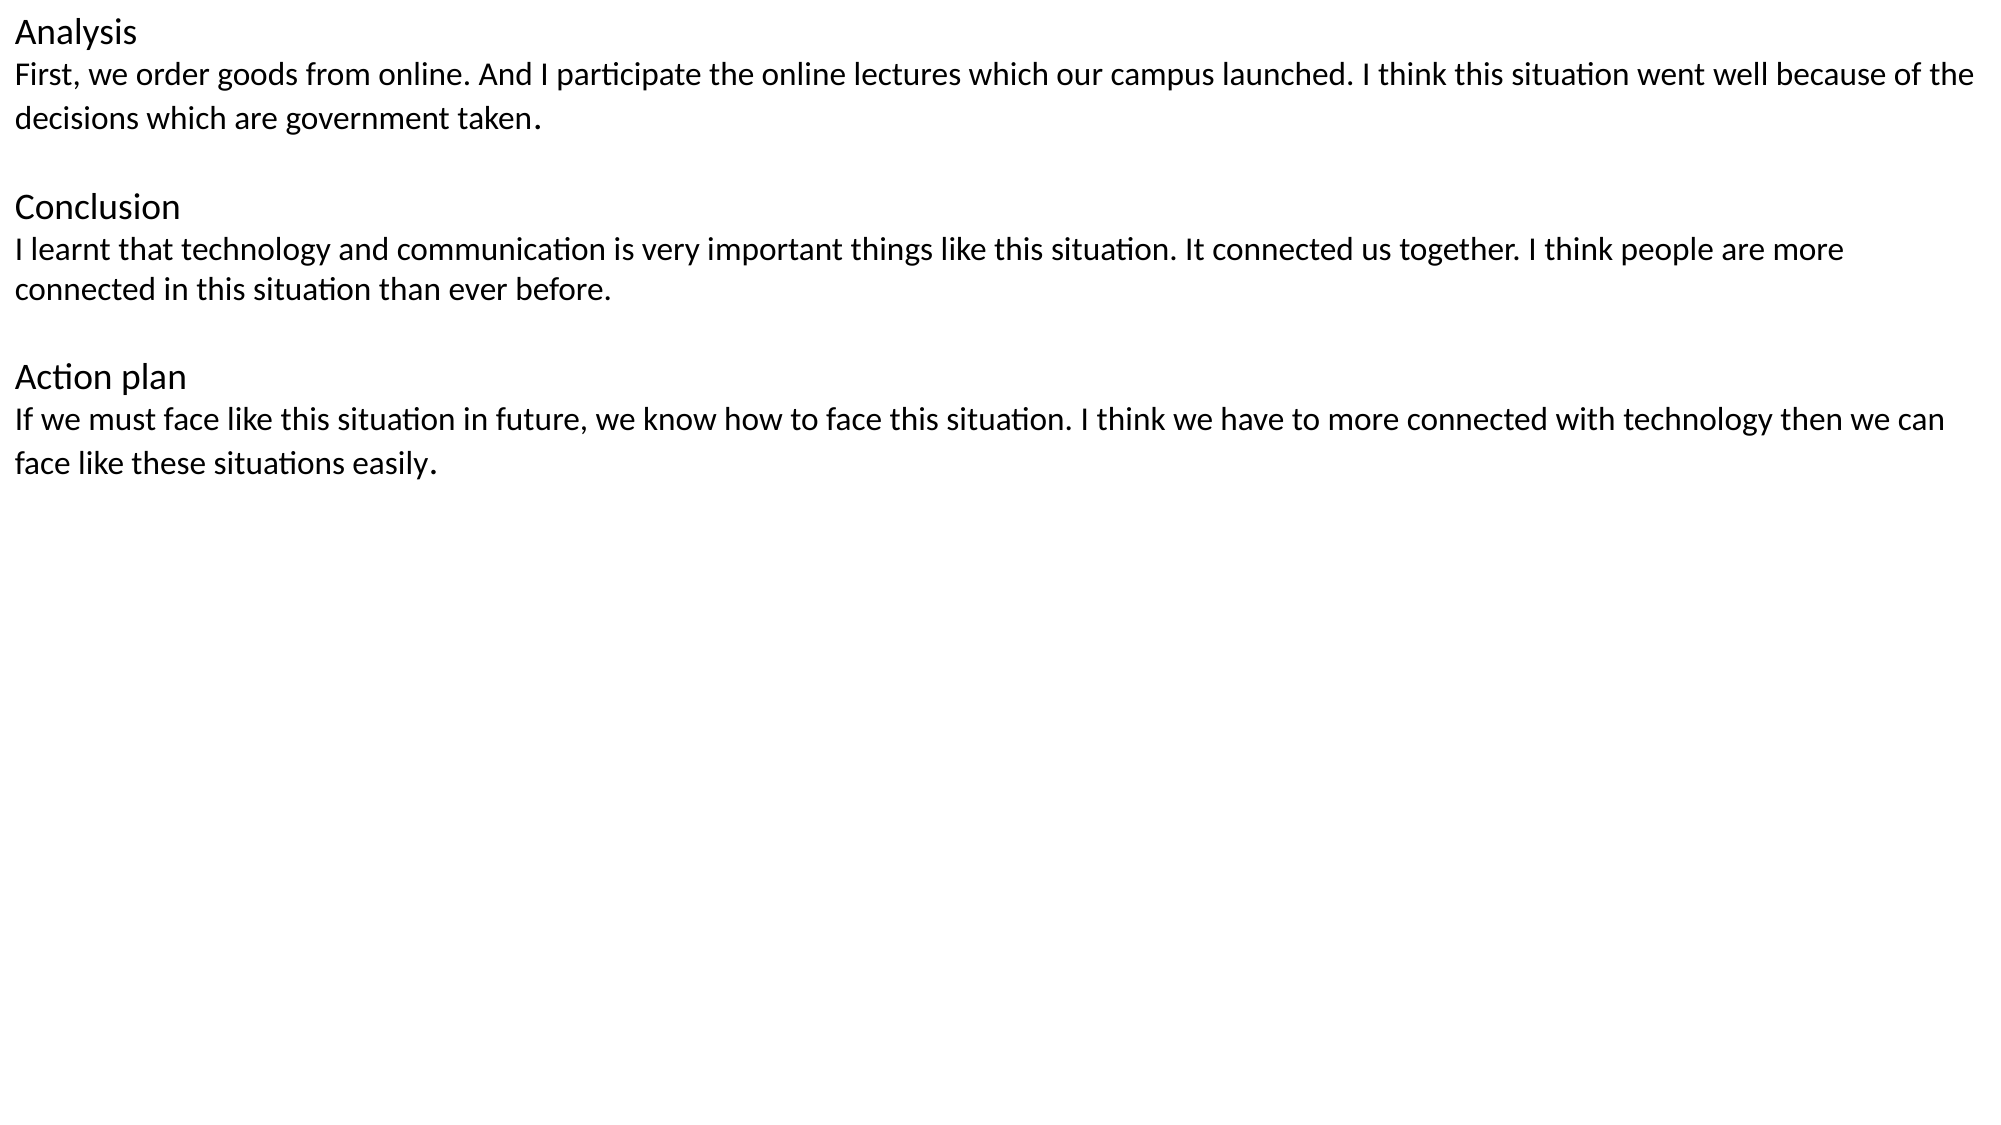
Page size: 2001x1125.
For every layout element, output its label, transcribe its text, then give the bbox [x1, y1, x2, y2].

text_box Analysis First, we order goods from online. And I participate the online lectures which our campus launched. I think this situation went well because of the decisions which are government taken. Conclusion I learnt that technology and communication is very important things like this situation. It connected us together. I think people are more connected in this situation than ever before. Action plan If we must face like this situation in future, we know how to face this situation. I think we have to more connected with technology then we can face like these situations easily. [0, 0, 2000, 490]
